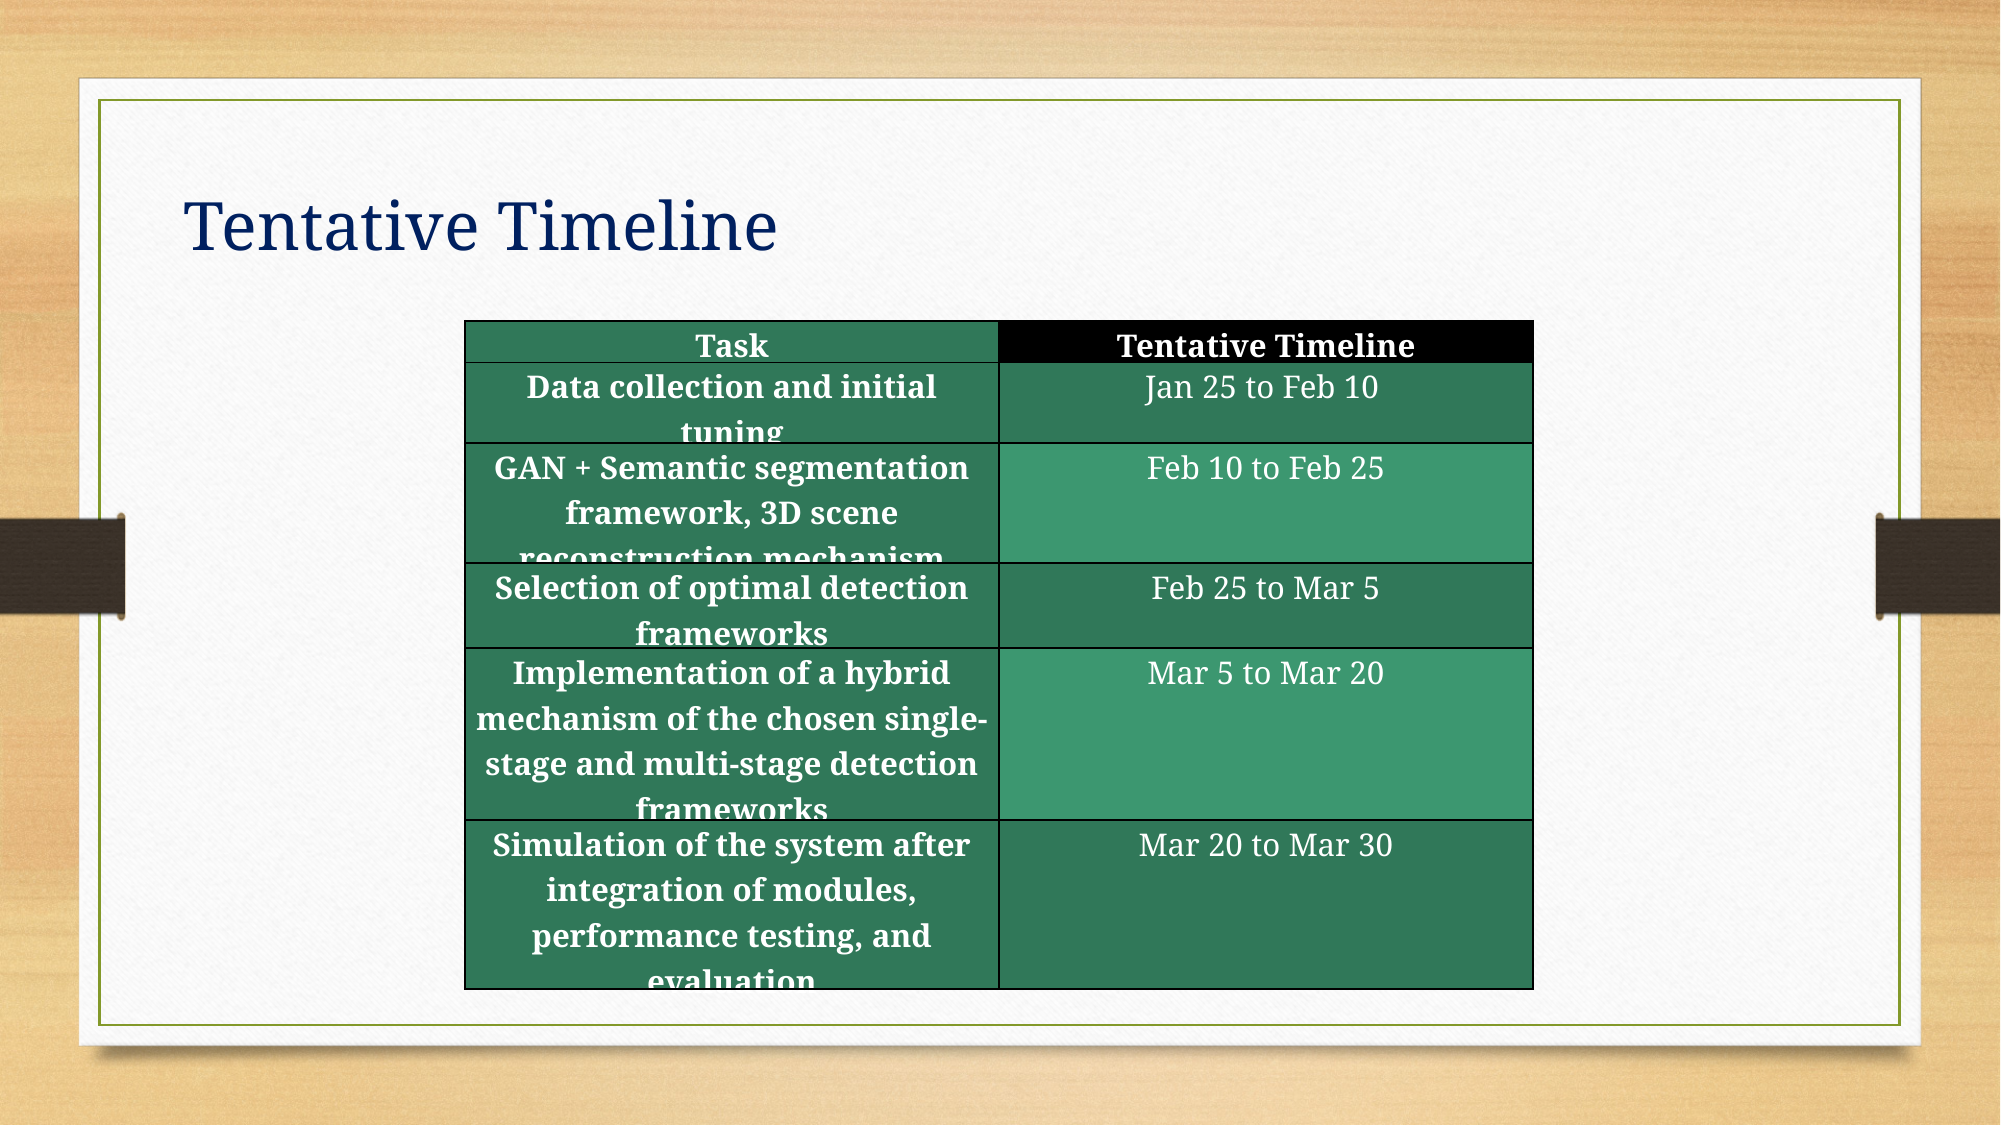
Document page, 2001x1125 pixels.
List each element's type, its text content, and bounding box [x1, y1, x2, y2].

table_header Task [466, 322, 998, 362]
table_cell Selection of optimal detection frameworks [466, 564, 998, 647]
table_cell Jan 25 to Feb 10 [1000, 363, 1532, 442]
table_cell Feb 25 to Mar 5 [1000, 564, 1532, 647]
table_cell Implementation of a hybrid mechanism of the chosen single-stage and multi-stage detection frameworks [466, 649, 998, 819]
text_box Tentative Timeline [169, 176, 795, 271]
table_cell Simulation of the system after integration of modules, performance testing, and evaluation [466, 821, 998, 988]
picture [0, 0, 2001, 1125]
table_cell GAN + Semantic segmentation framework, 3D scene reconstruction mechanism [466, 444, 998, 562]
table_header Tentative Timeline [1000, 322, 1532, 362]
table_cell Mar 5 to Mar 20 [1000, 649, 1532, 819]
table_cell Feb 10 to Feb 25 [1000, 444, 1532, 562]
table_cell Mar 20 to Mar 30 [1000, 821, 1532, 988]
table_cell Data collection and initial tuning [466, 363, 998, 442]
